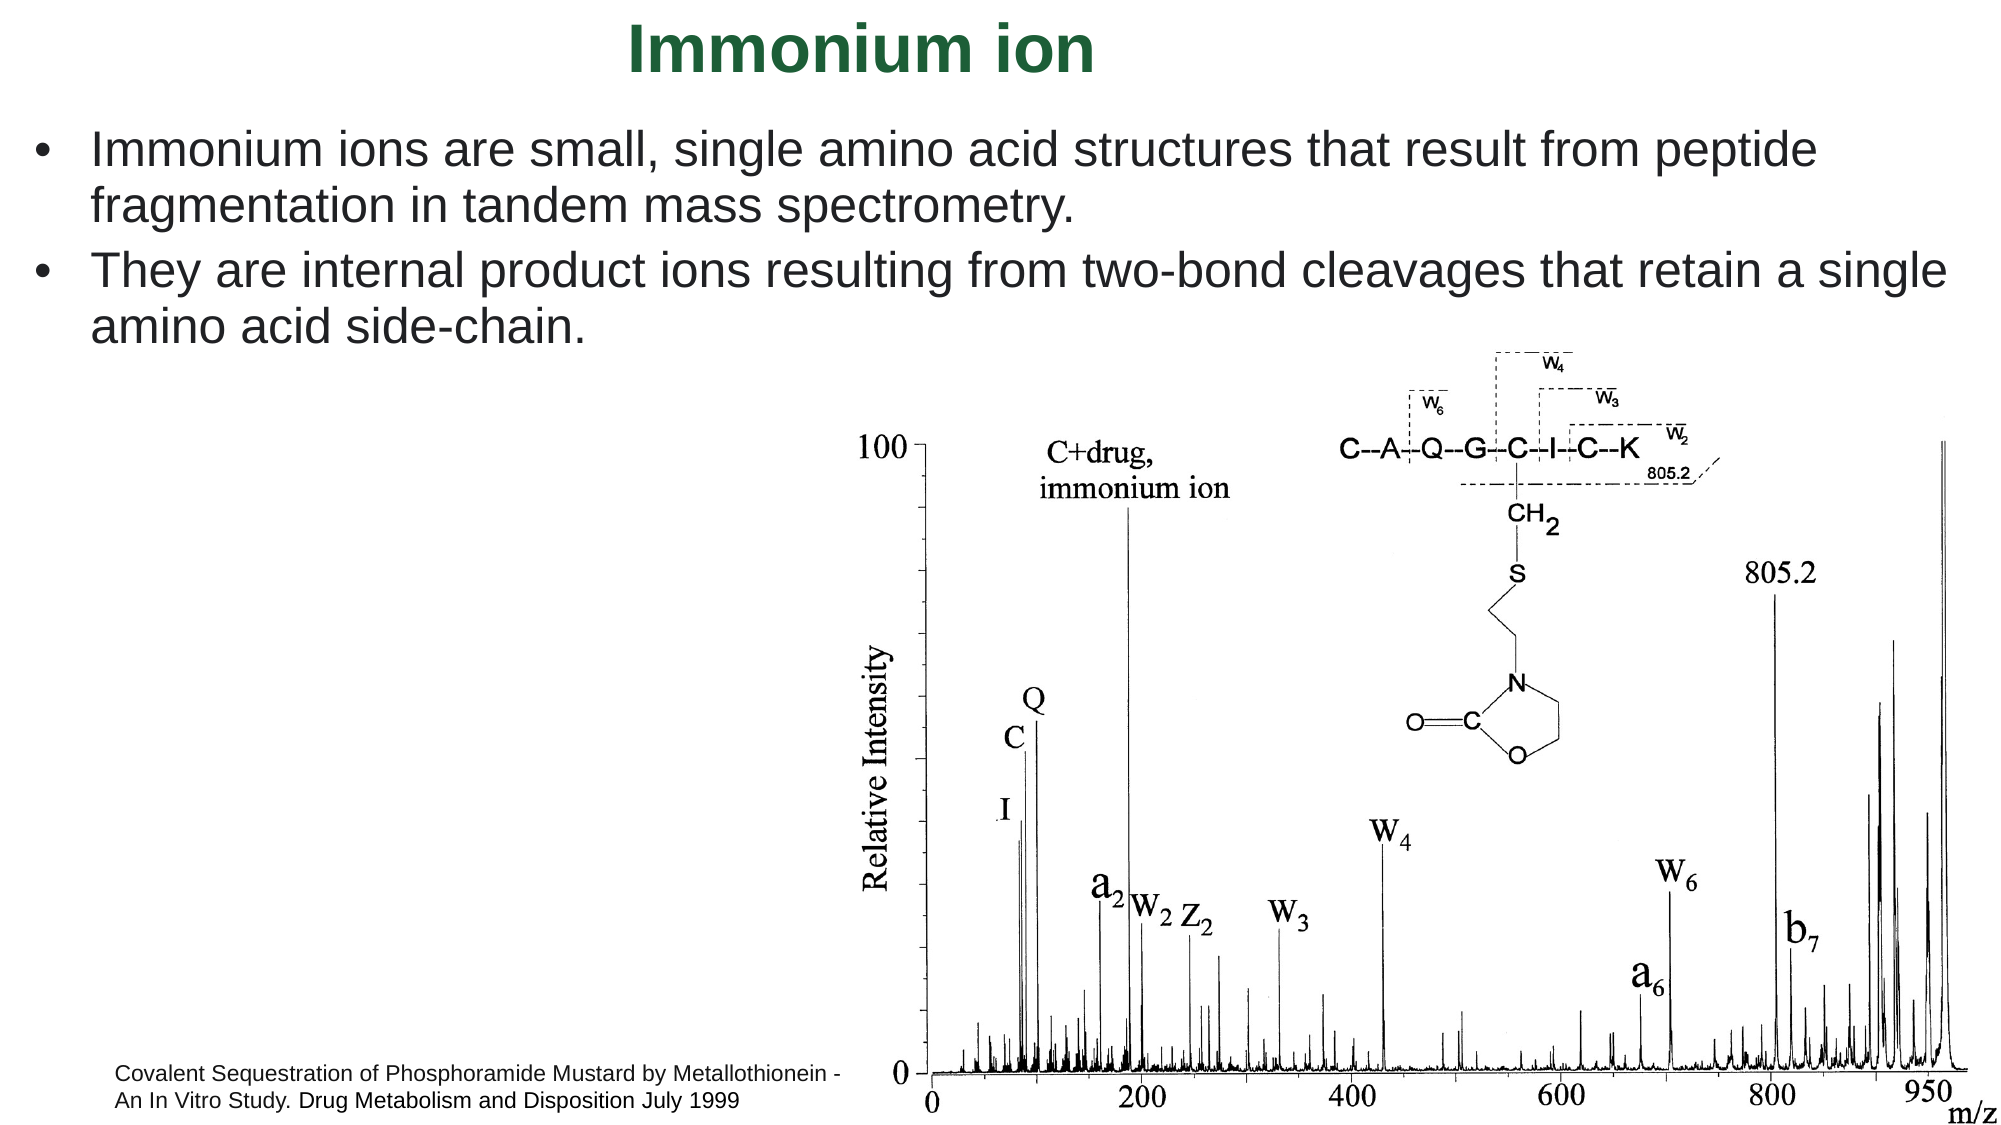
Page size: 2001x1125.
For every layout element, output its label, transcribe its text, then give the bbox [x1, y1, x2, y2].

picture [856, 349, 2000, 1125]
text_box Covalent Sequestration of Phosphoramide Mustard by Metallothionein - An In Vitro Study. Drug Metabolism and Disposition July 1999 [99, 1051, 851, 1121]
list Immonium ions are small, single amino acid structures that result from peptide fragmentation in tandem mass spectrometry. They are internal product ions resulting from two-bond cleavages that retain a single amino acid side-chain. [19, 113, 1975, 448]
title Immonium ion [0, 3, 1725, 95]
